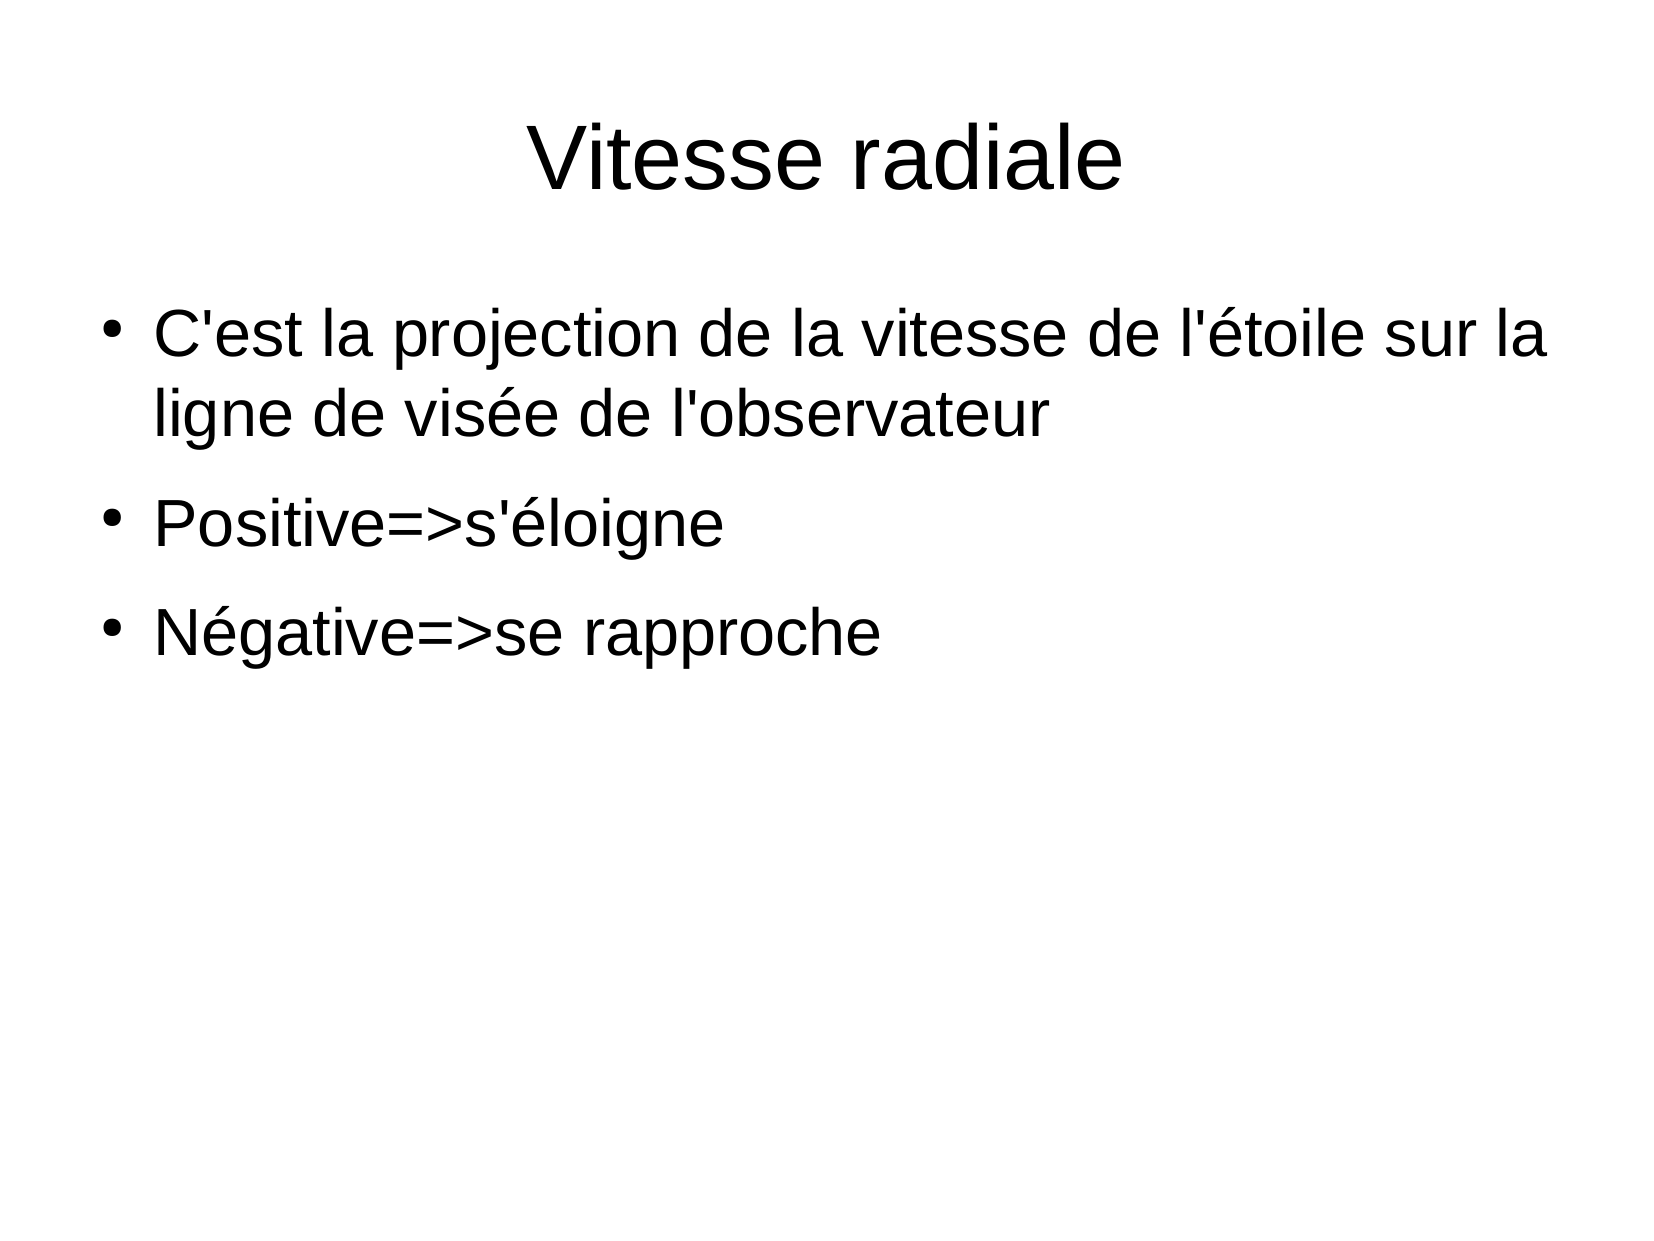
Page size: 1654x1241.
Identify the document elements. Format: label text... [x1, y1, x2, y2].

list C'est la projection de la vitesse de l'étoile sur la ligne de visée de l'observateur Positive=>s'éloigne Négative=>se rapproche [82, 290, 1571, 1109]
title Vitesse radiale [82, 49, 1571, 257]
